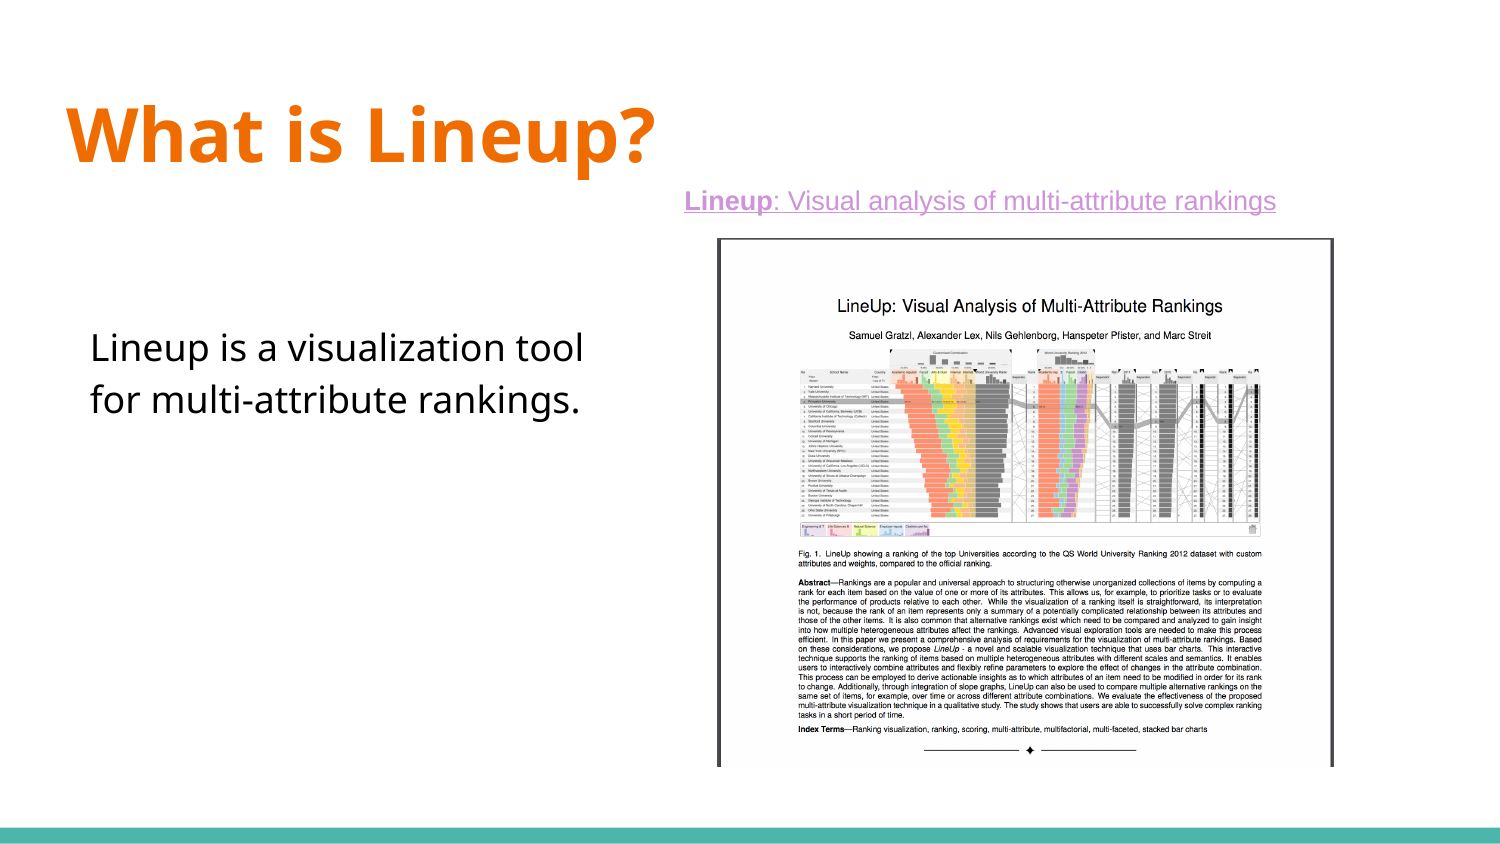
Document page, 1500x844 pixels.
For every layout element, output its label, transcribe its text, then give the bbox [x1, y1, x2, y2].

picture [717, 238, 1335, 767]
text_box Lineup: Visual analysis of multi-attribute rankings [669, 165, 1383, 239]
list Lineup is a visualization tool for multi-attribute rankings. e rankings. [74, 302, 623, 819]
title What is Lineup? [51, 72, 1449, 189]
